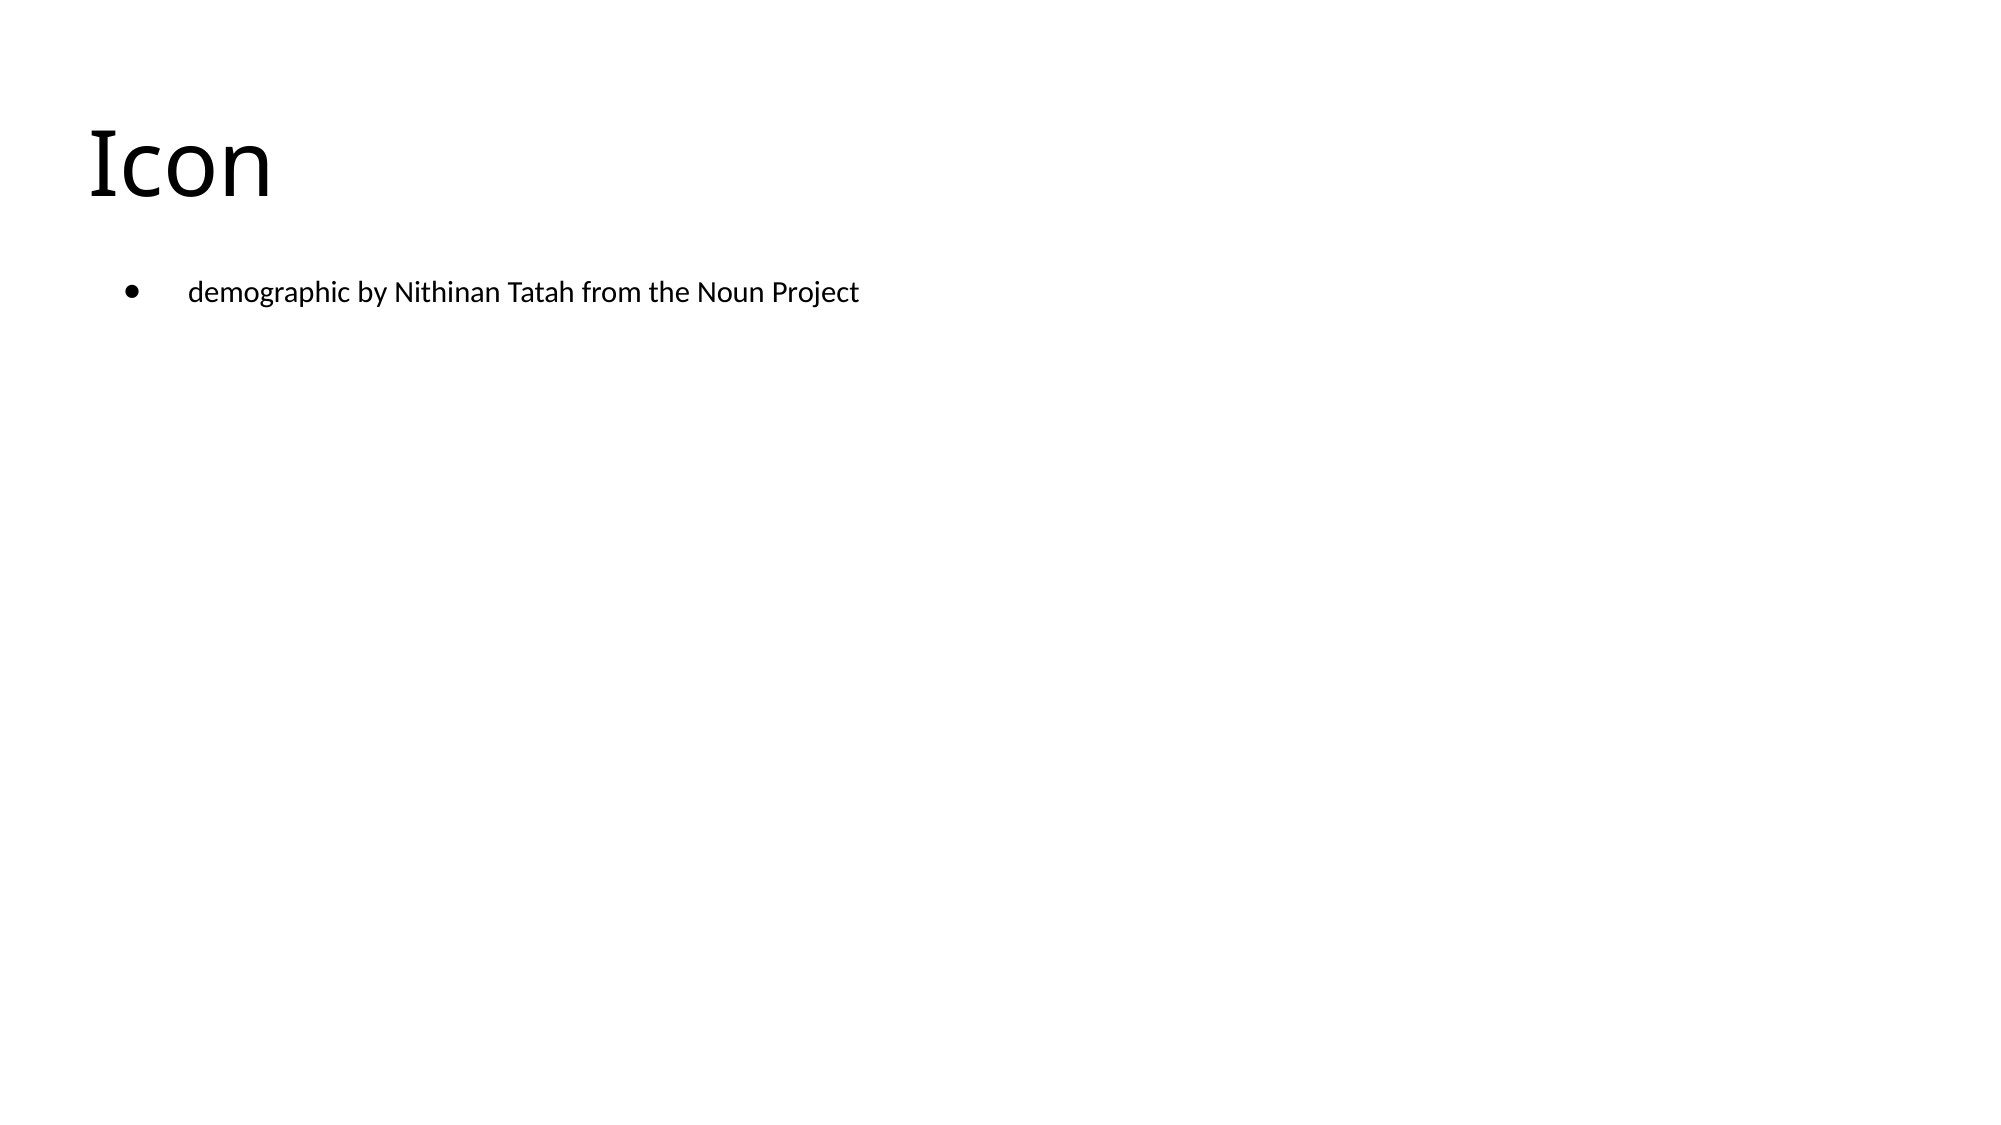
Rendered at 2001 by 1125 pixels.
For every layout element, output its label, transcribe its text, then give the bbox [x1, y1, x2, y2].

list demographic by Nithinan Tatah from the Noun Project [68, 252, 1932, 1000]
title Icon [68, 97, 1932, 223]
